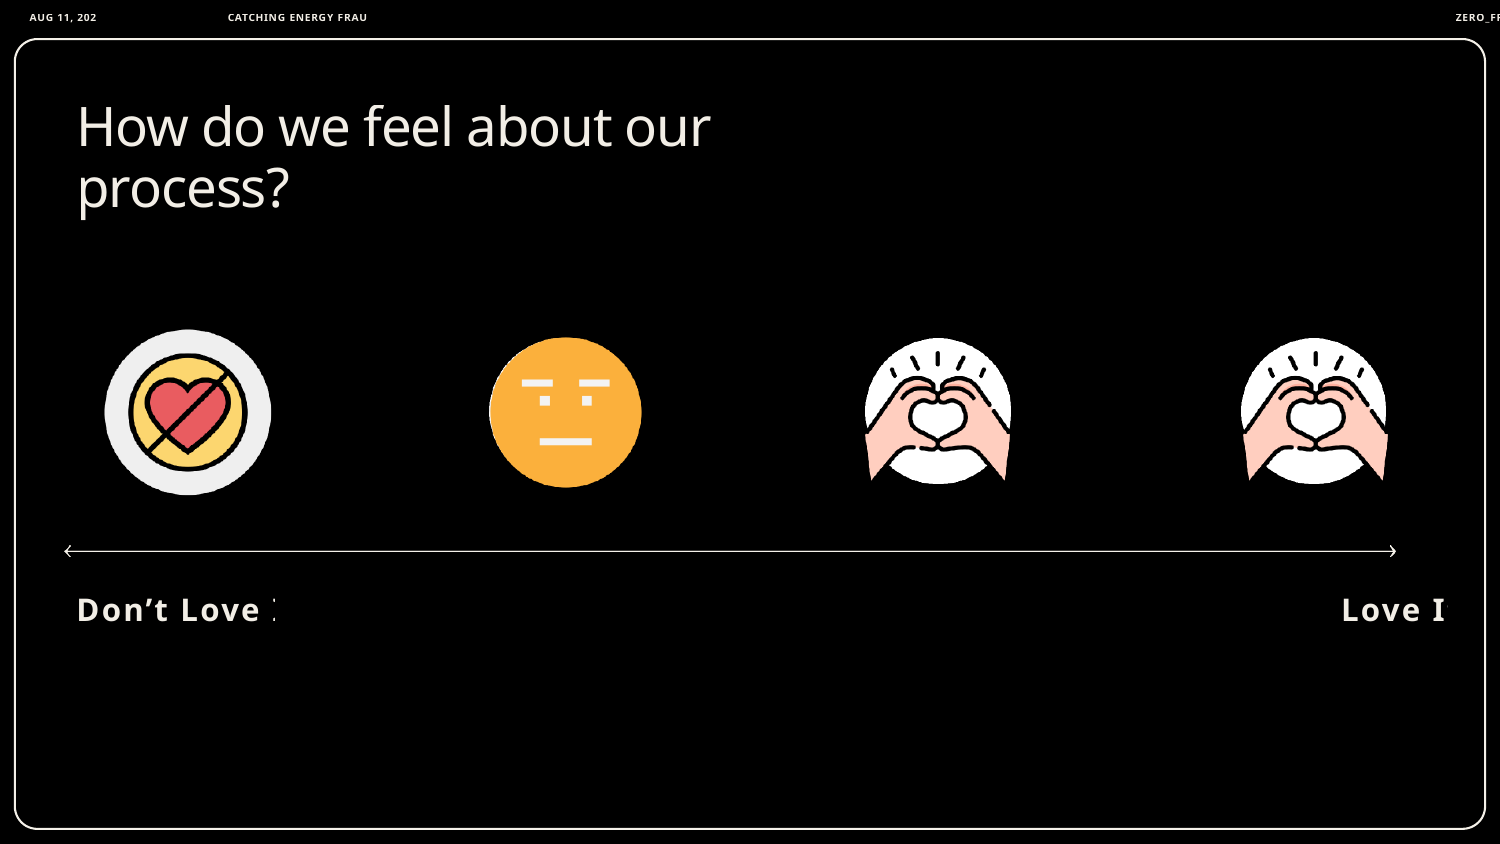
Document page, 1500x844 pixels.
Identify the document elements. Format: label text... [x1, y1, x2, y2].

picture [103, 328, 272, 496]
text_box Love It [1086, 580, 1476, 628]
picture [1241, 338, 1388, 484]
picture [481, 328, 650, 496]
picture [865, 338, 1011, 484]
picture [64, 545, 1396, 557]
text_box How do we feel about our process? [61, 97, 818, 218]
text_box ZERO_FRAUD_AI [1391, 12, 1500, 24]
text_box CATCHING ENERGY FRAUDS [213, 12, 443, 24]
text_box AUG 11, 2025 [14, 12, 161, 24]
text_box [14, 39, 1486, 829]
text_box Don’t Love It [61, 580, 451, 628]
